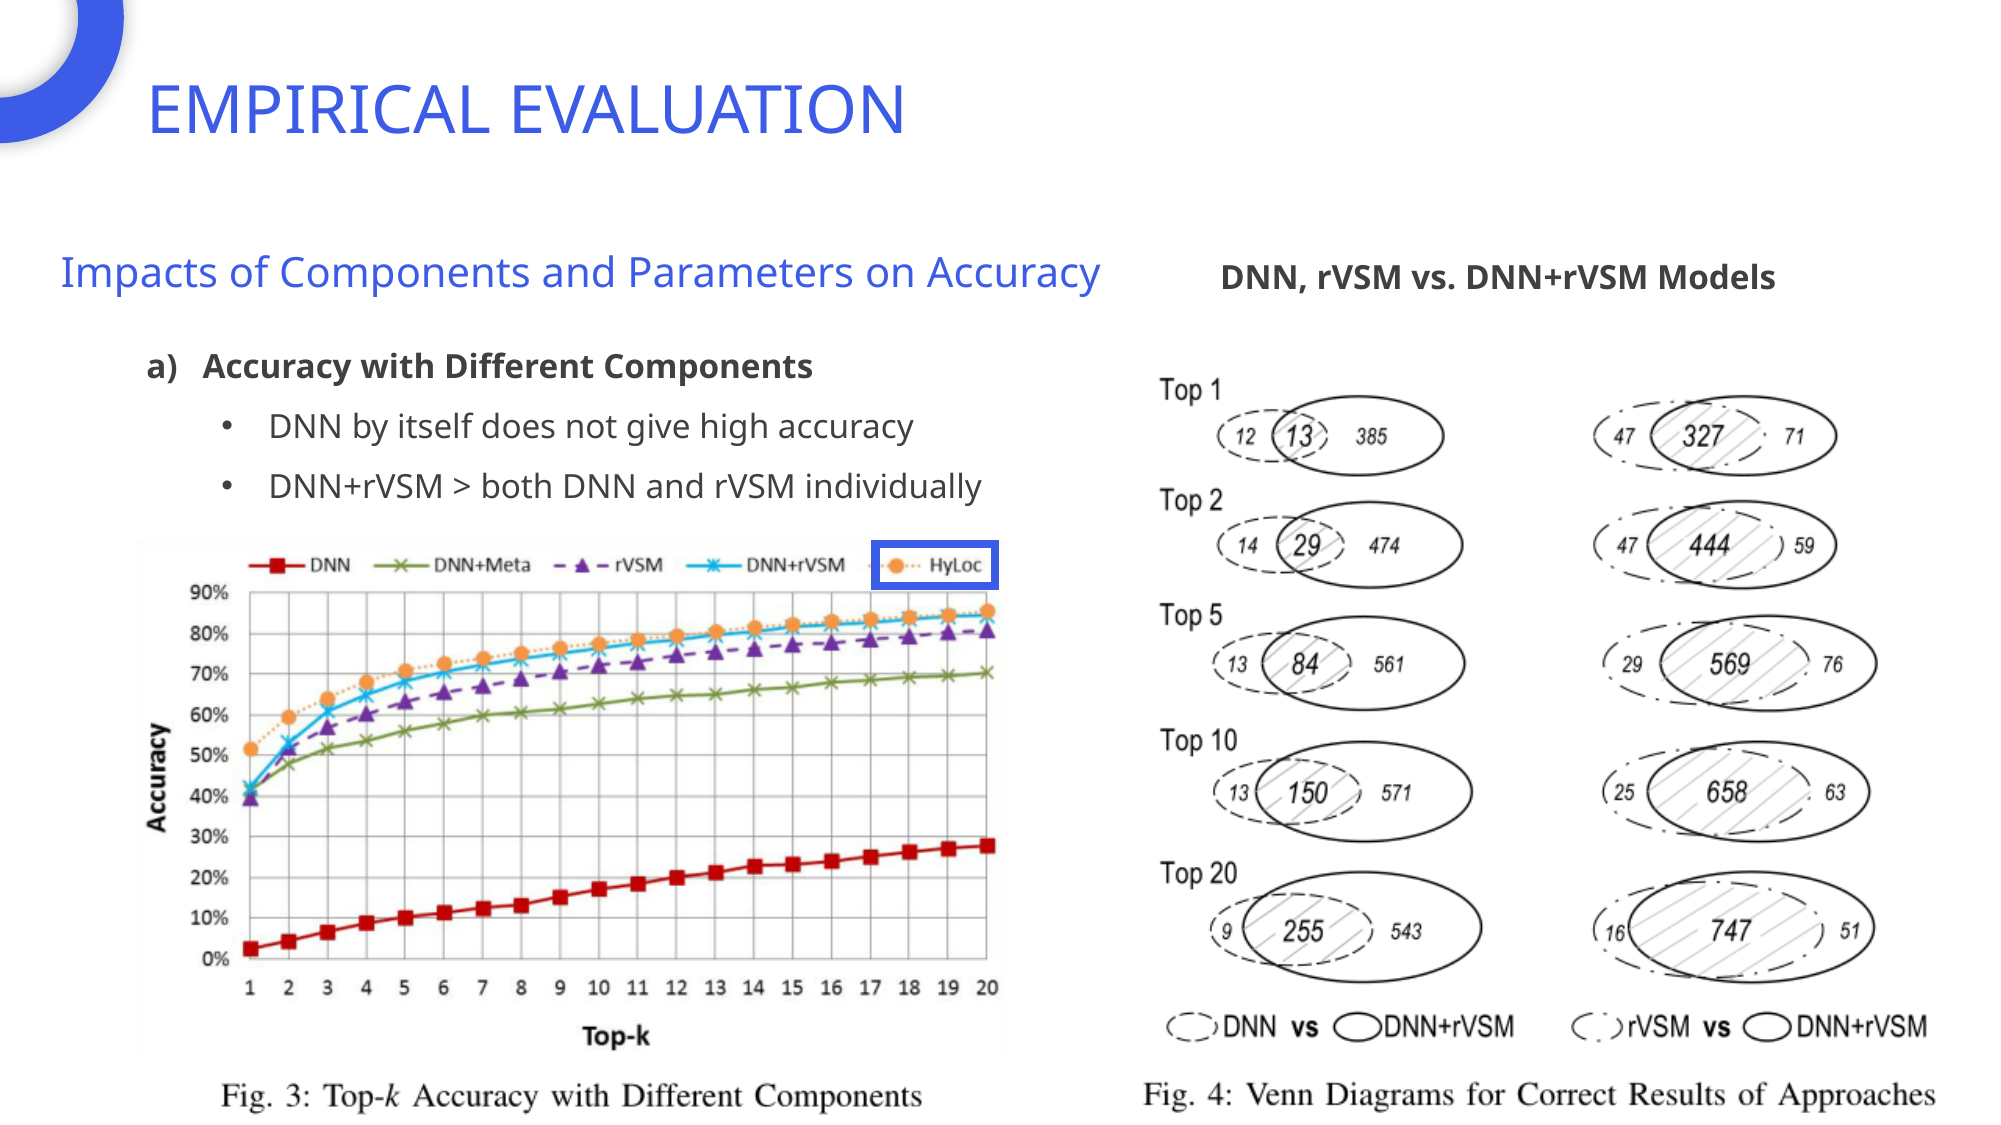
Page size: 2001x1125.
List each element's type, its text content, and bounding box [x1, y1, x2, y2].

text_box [0, 0, 1346, 156]
text_box DNN, rVSM vs. DNN+rVSM Models [1205, 248, 1842, 304]
picture [1137, 336, 1950, 1122]
picture [115, 521, 1050, 1122]
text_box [46, 238, 1152, 509]
